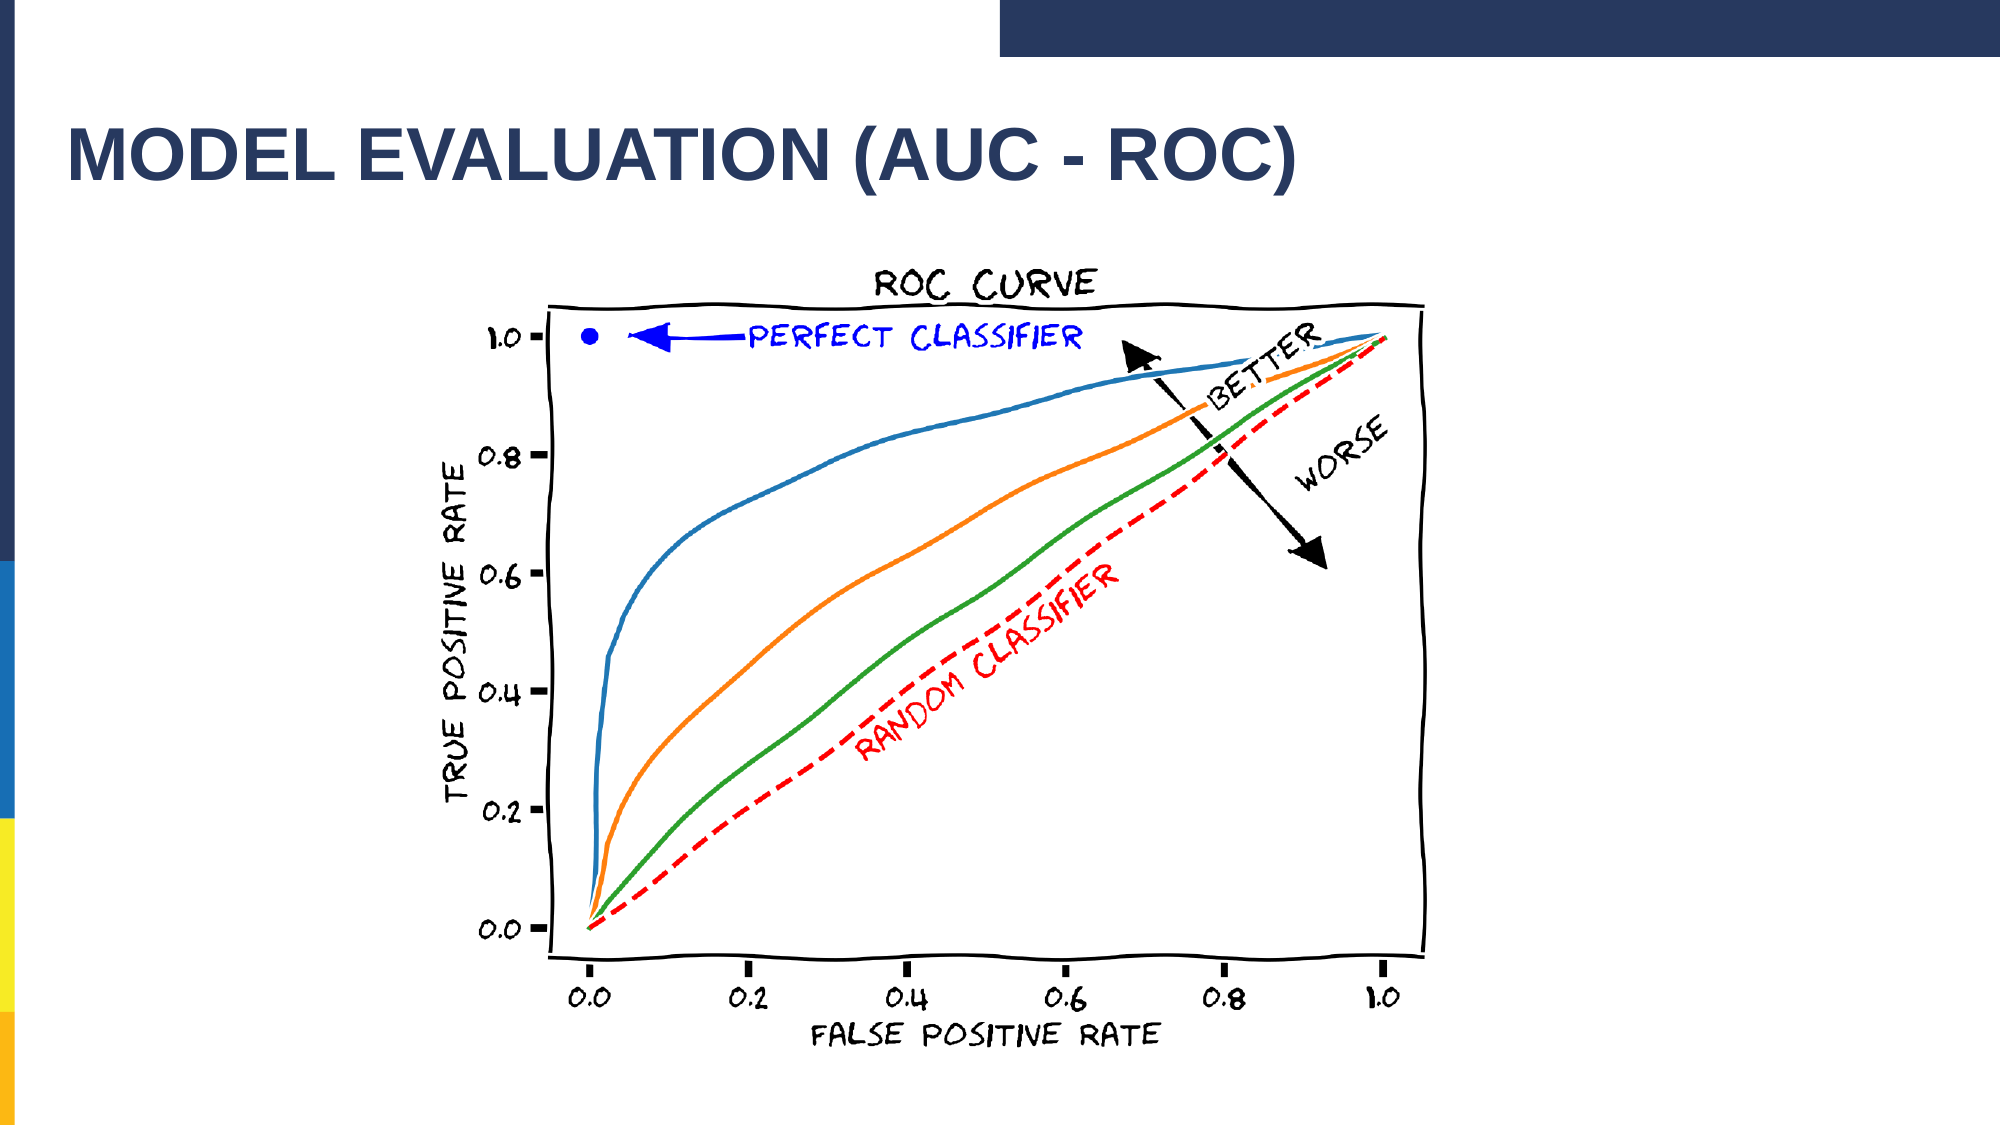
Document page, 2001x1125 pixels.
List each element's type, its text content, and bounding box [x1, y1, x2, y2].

title MODEL EVALUATION (AUC - ROC) [51, 57, 1949, 256]
picture [408, 205, 1535, 1050]
